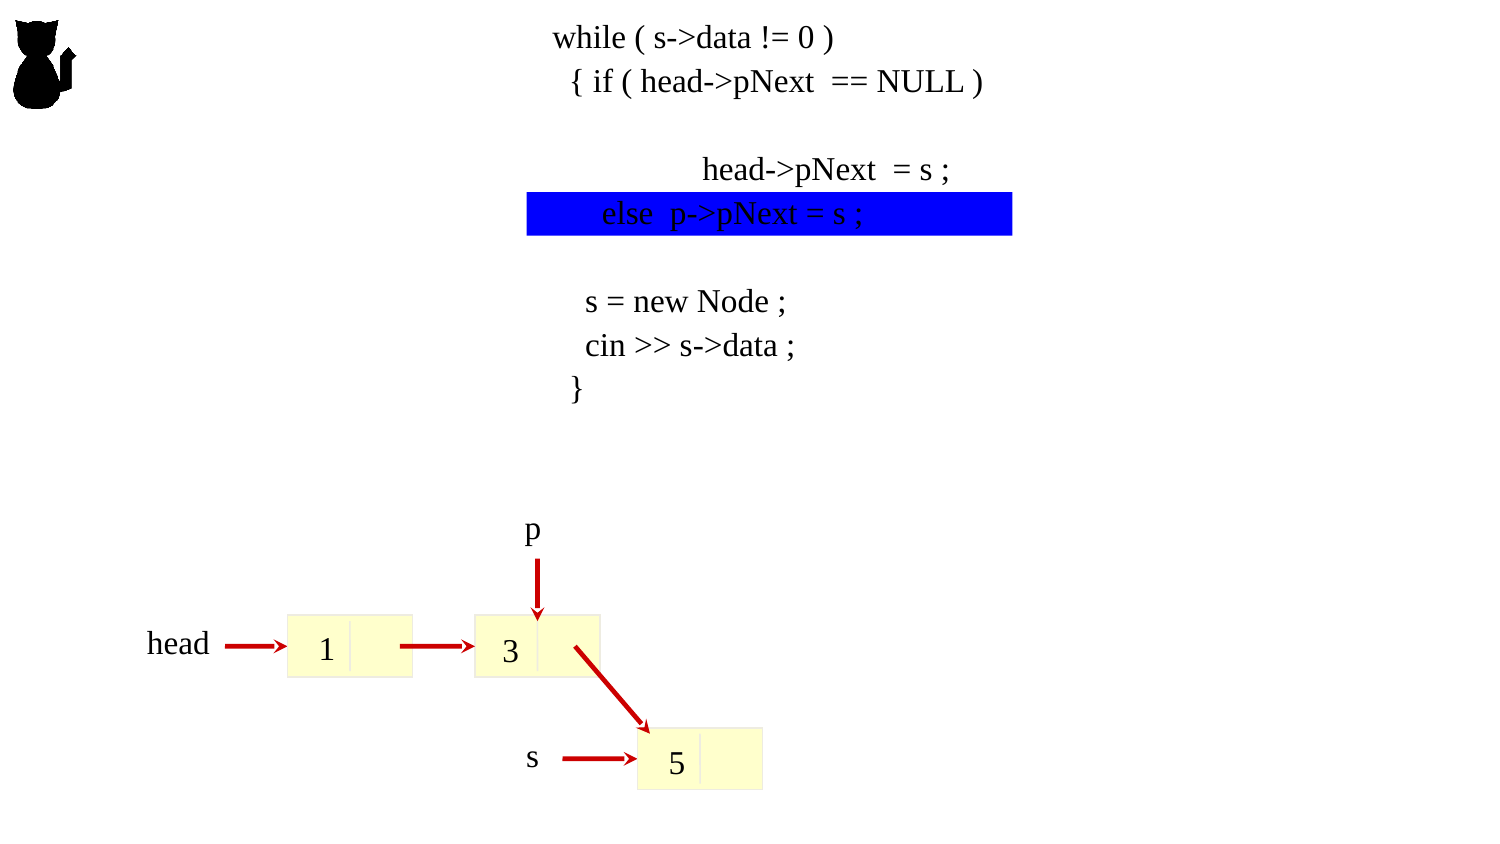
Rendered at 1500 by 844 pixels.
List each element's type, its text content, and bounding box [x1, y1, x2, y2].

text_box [511, 725, 763, 790]
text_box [131, 498, 601, 678]
text_box while ( s->data != 0 ) { if ( head->pNext == NULL ) head->pNext = s ; else p->pNext = s ; p = s ; s = new Node ; cin >> s->data ; } [537, 4, 1013, 414]
picture [0, 20, 89, 109]
text_box [526, 192, 537, 236]
